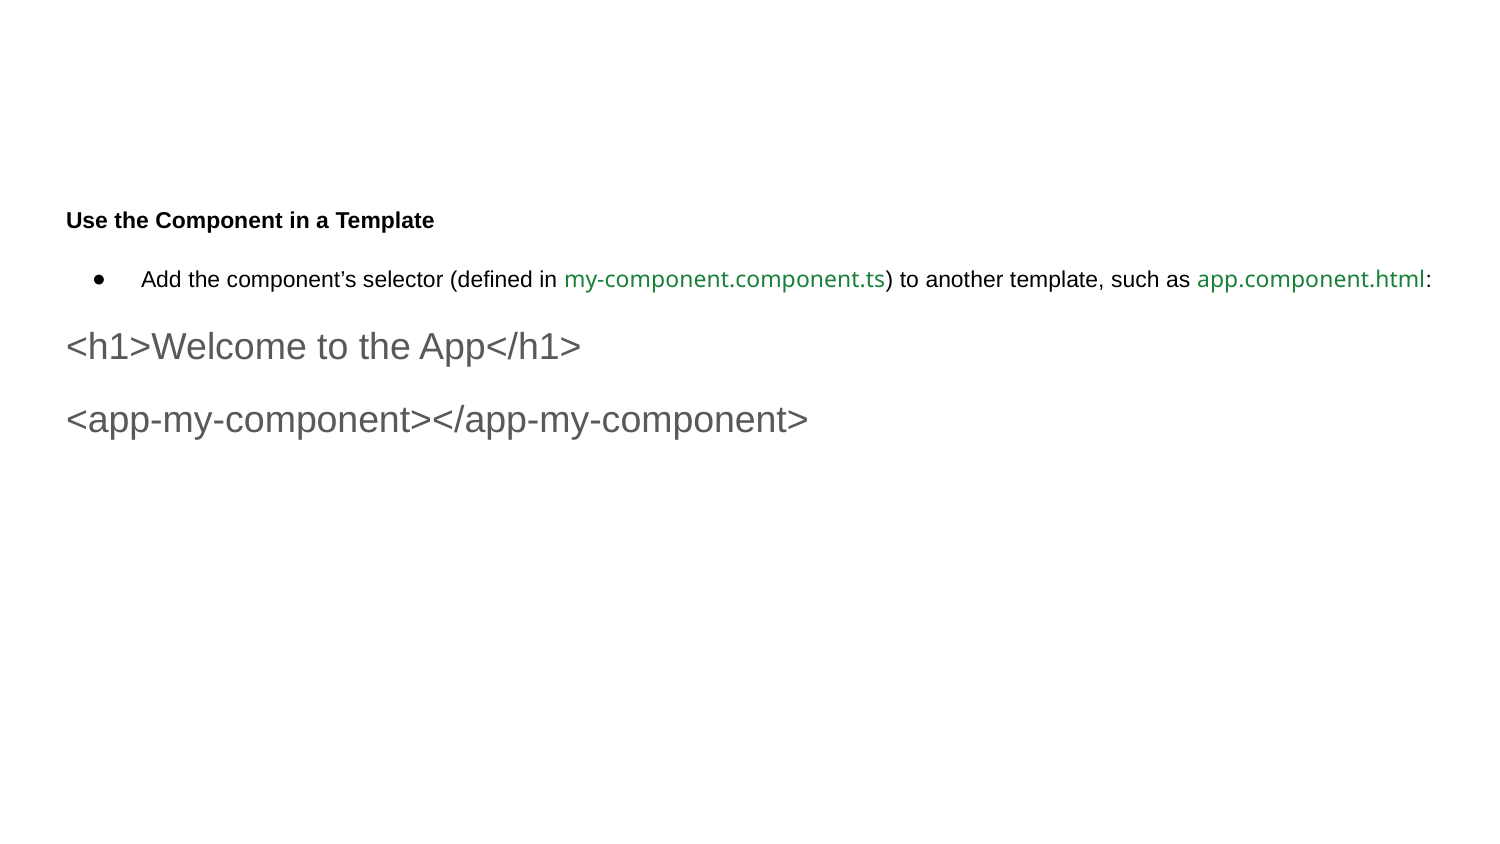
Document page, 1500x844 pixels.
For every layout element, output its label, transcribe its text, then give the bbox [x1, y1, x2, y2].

list Use the Component in a Template Add the component’s selector (defined in my-component.component.ts) to another template, such as app.component.html: <h1>Welcome to the App</h1> <app-my-component></app-my-component> [51, 189, 1449, 750]
